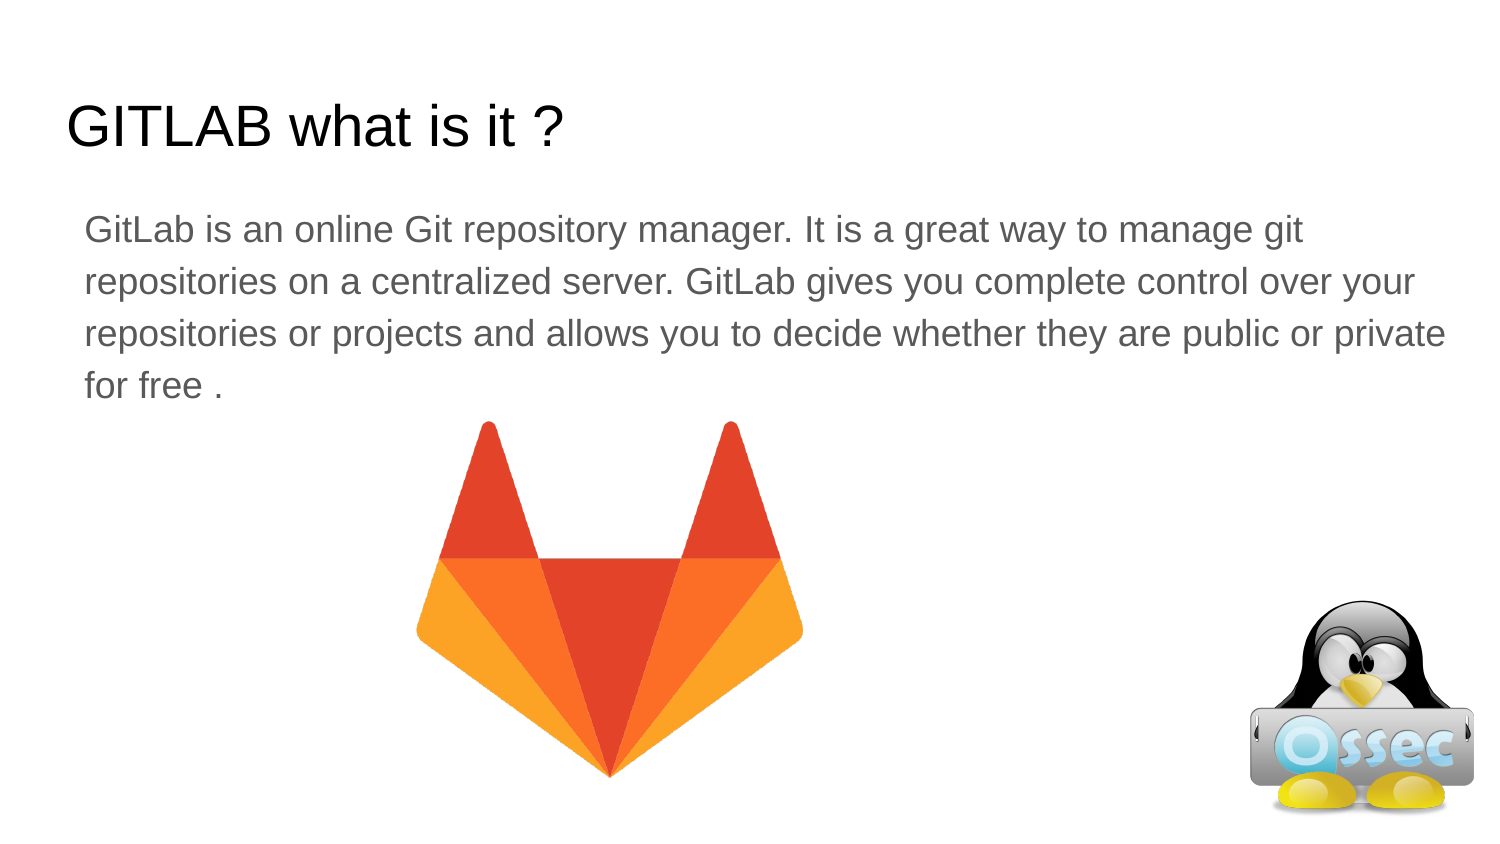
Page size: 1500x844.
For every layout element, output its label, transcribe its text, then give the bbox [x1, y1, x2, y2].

picture [416, 405, 804, 794]
list GitLab is an online Git repository manager. It is a great way to manage git repositories on a centralized server. GitLab gives you complete control over your repositories or projects and allows you to decide whether they are public or private for free . [69, 183, 1468, 744]
picture [1238, 586, 1485, 830]
title GITLAB what is it ? [51, 72, 1449, 167]
